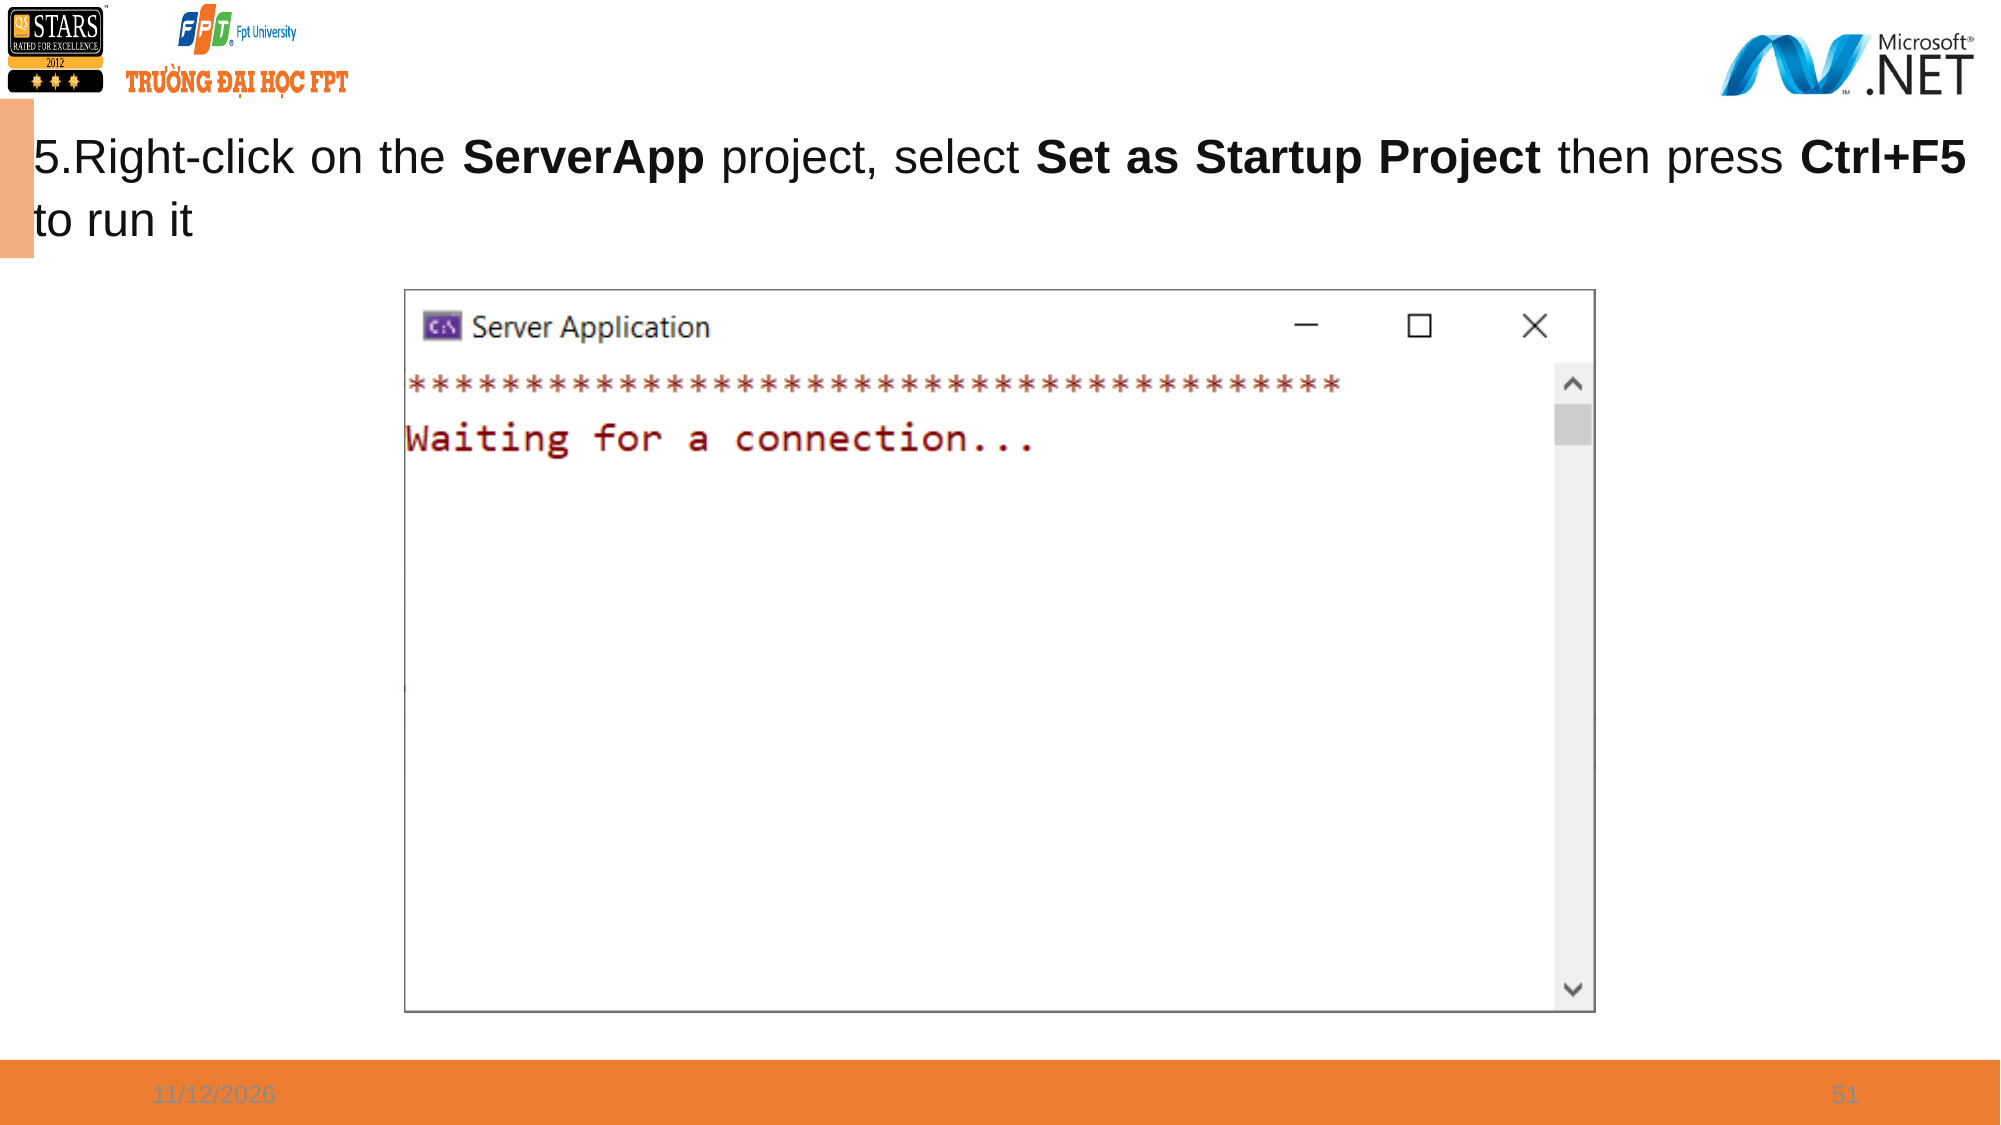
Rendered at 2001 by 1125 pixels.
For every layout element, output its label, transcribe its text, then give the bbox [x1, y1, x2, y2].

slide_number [137, 1063, 588, 1123]
picture [404, 289, 1596, 1013]
slide_number 51 [1424, 1063, 1875, 1123]
text_box 5.Right-click on the ServerApp project, select Set as Startup Project then press Ctrl+F5 to run it [18, 112, 1982, 254]
picture [1685, 0, 2001, 129]
